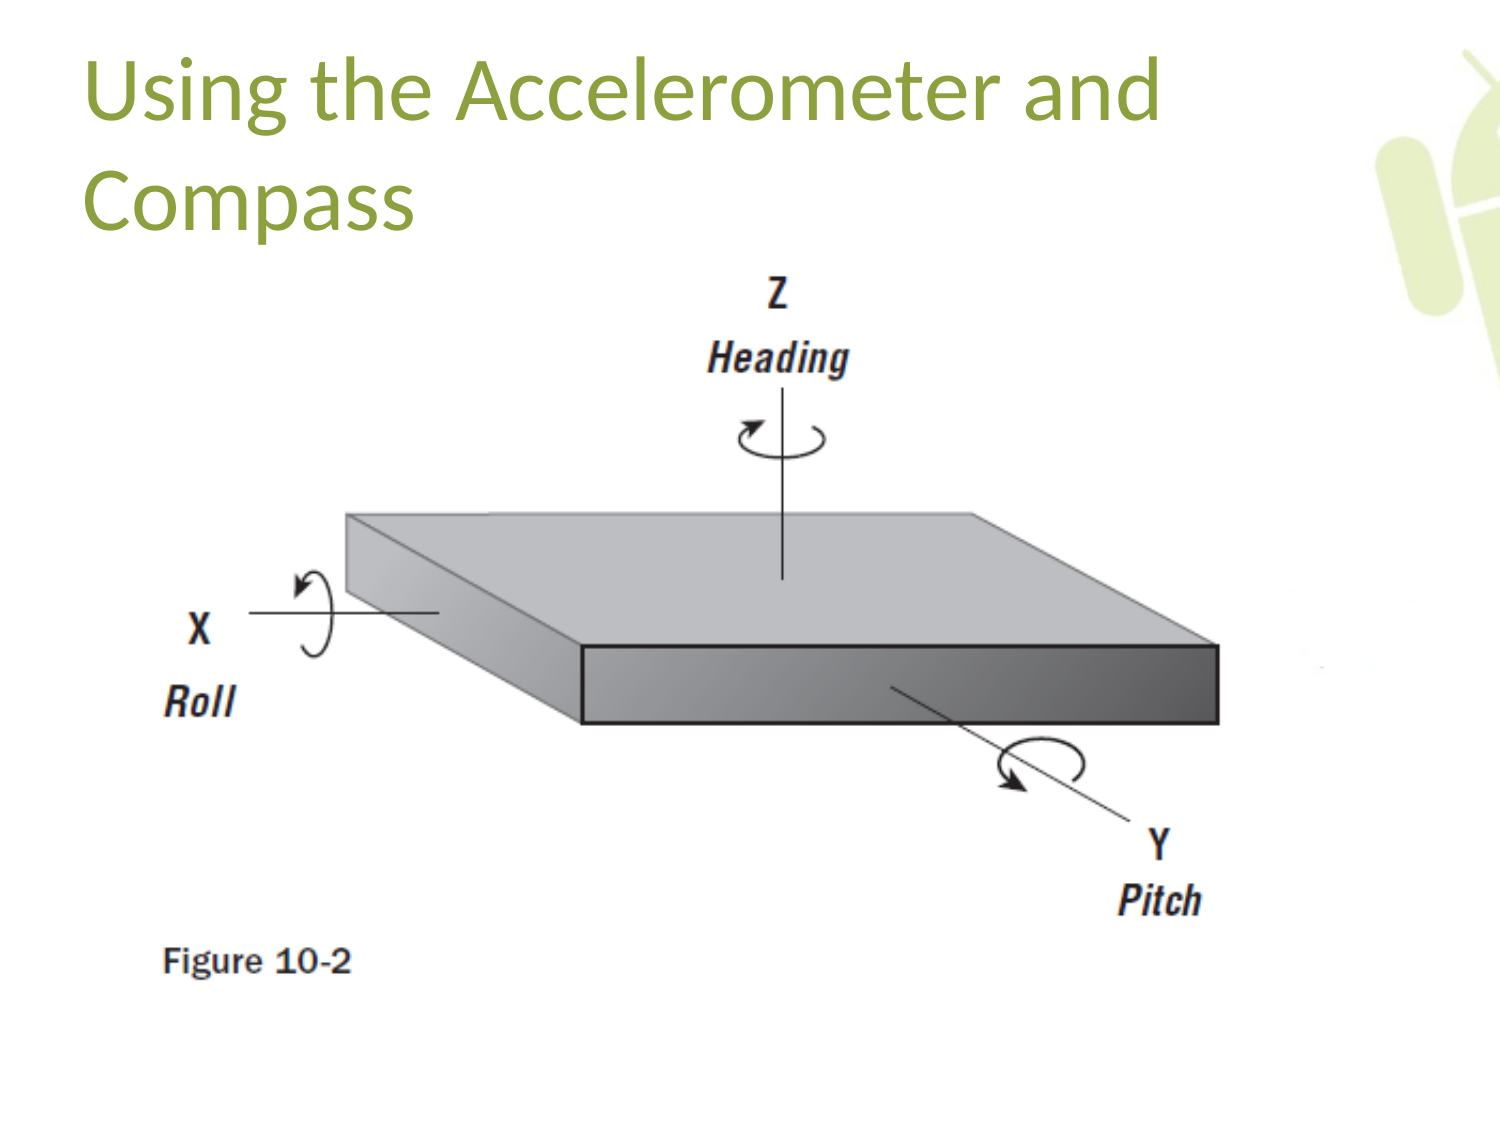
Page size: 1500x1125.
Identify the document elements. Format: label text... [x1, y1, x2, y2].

picture [0, 0, 1500, 1125]
text_box Using the Accelerometer and Compass [74, 21, 1425, 257]
